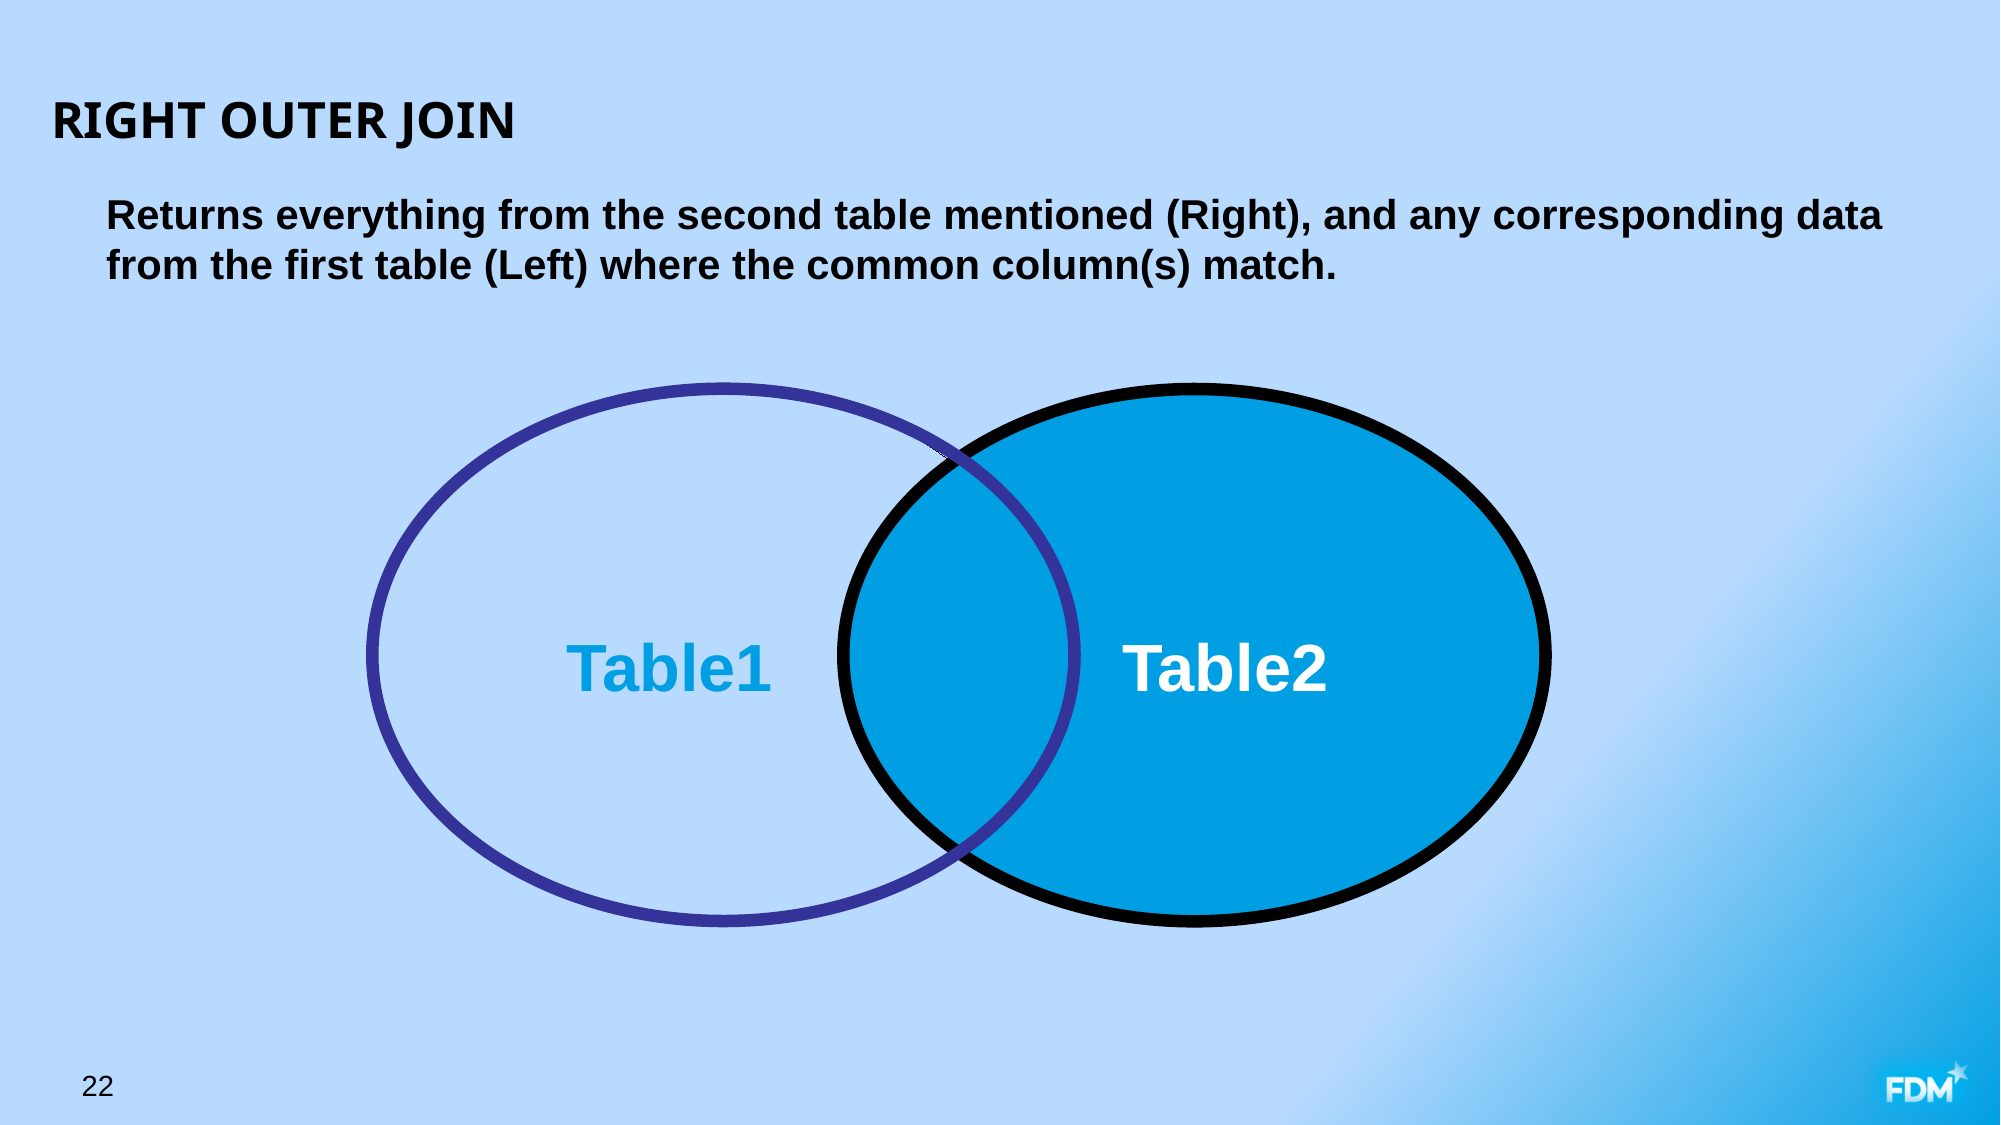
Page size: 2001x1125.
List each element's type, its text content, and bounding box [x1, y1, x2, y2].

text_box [372, 387, 1546, 922]
slide_number 22 [66, 1060, 534, 1110]
text_box Returns everything from the second table mentioned (Right), and any corresponding data from the first table (Left) where the common column(s) match. [94, 176, 1916, 300]
picture [1858, 1029, 2000, 1125]
text_box RIGHT OUTER JOIN [39, 76, 1879, 159]
